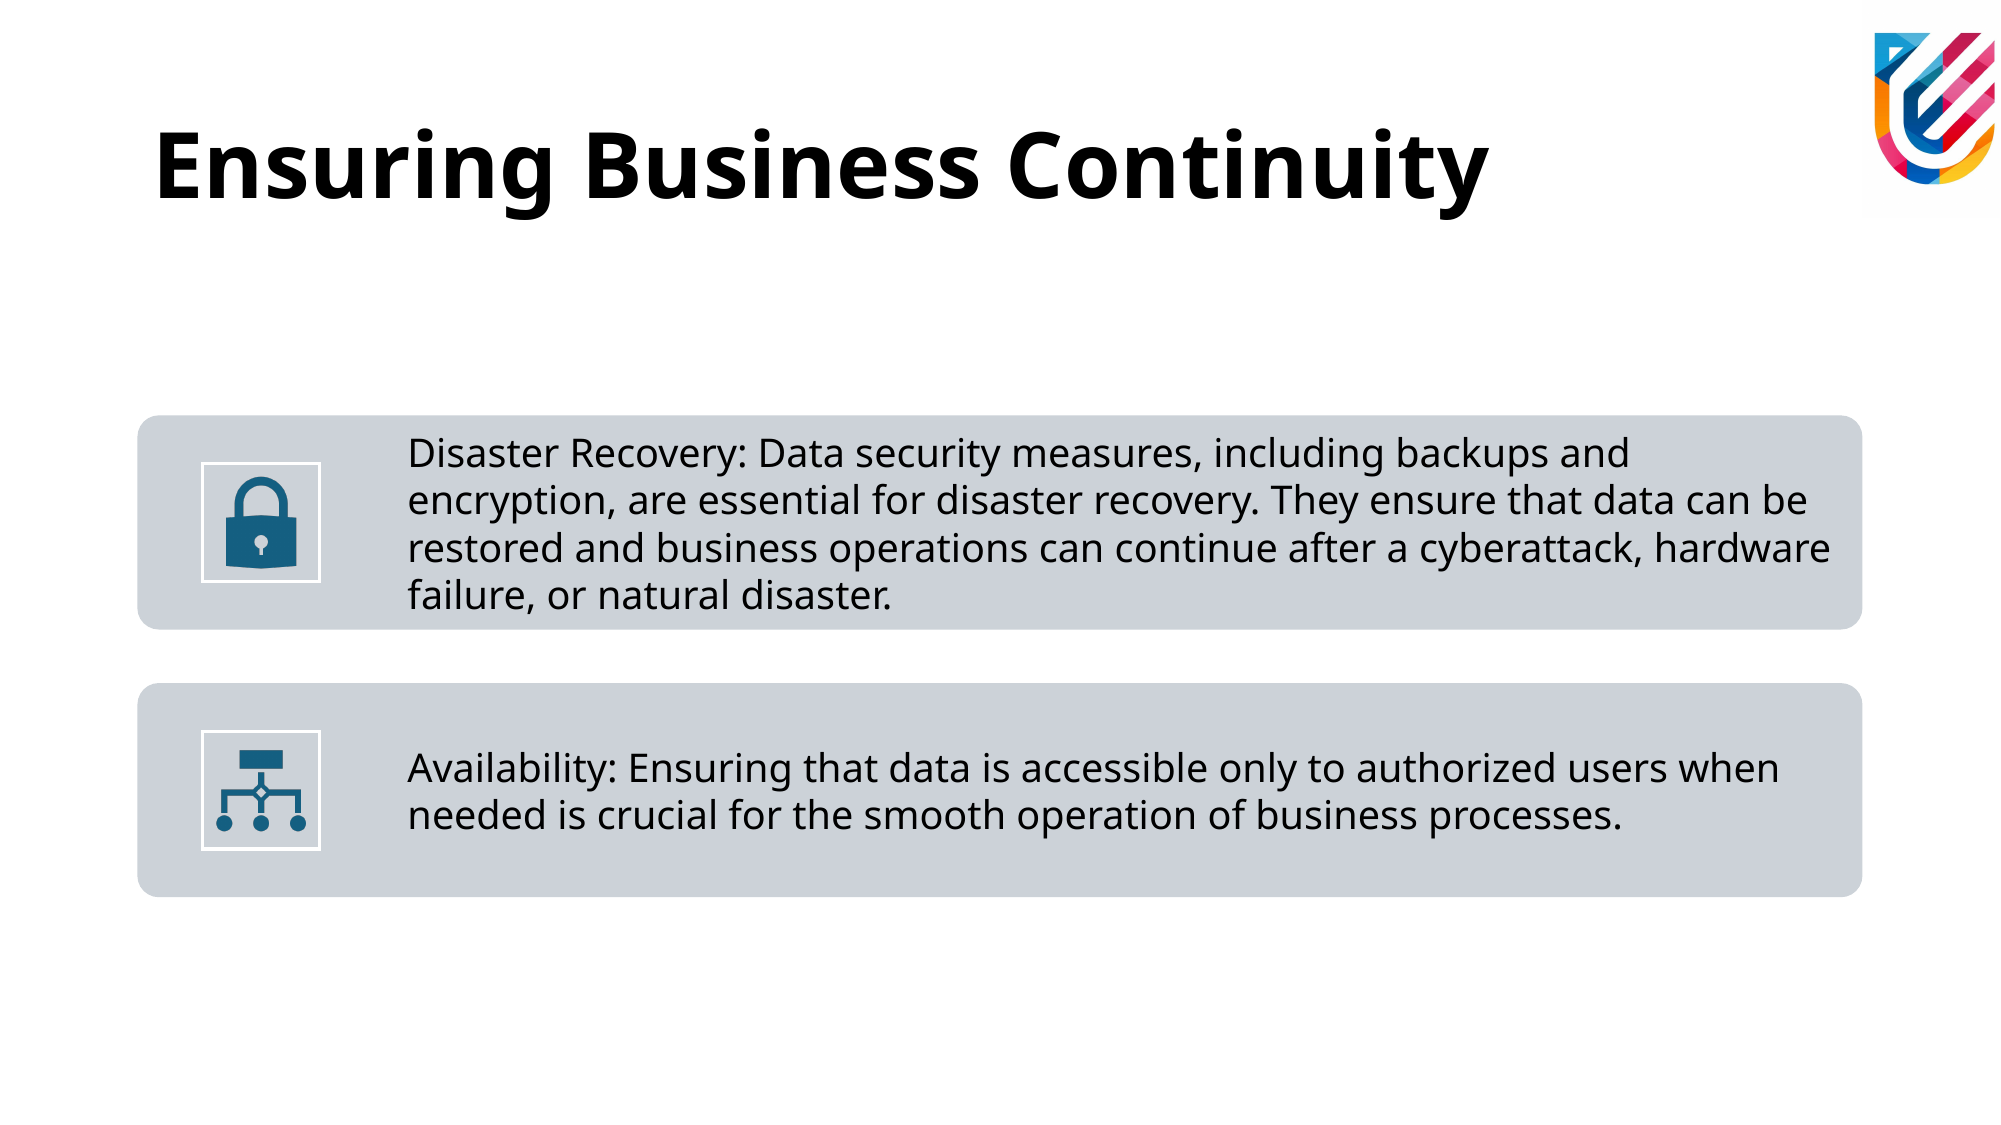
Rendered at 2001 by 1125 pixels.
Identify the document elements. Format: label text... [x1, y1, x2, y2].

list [136, 298, 1863, 1014]
picture [1861, 0, 2000, 219]
title Ensuring Business Continuity [137, 59, 1863, 278]
